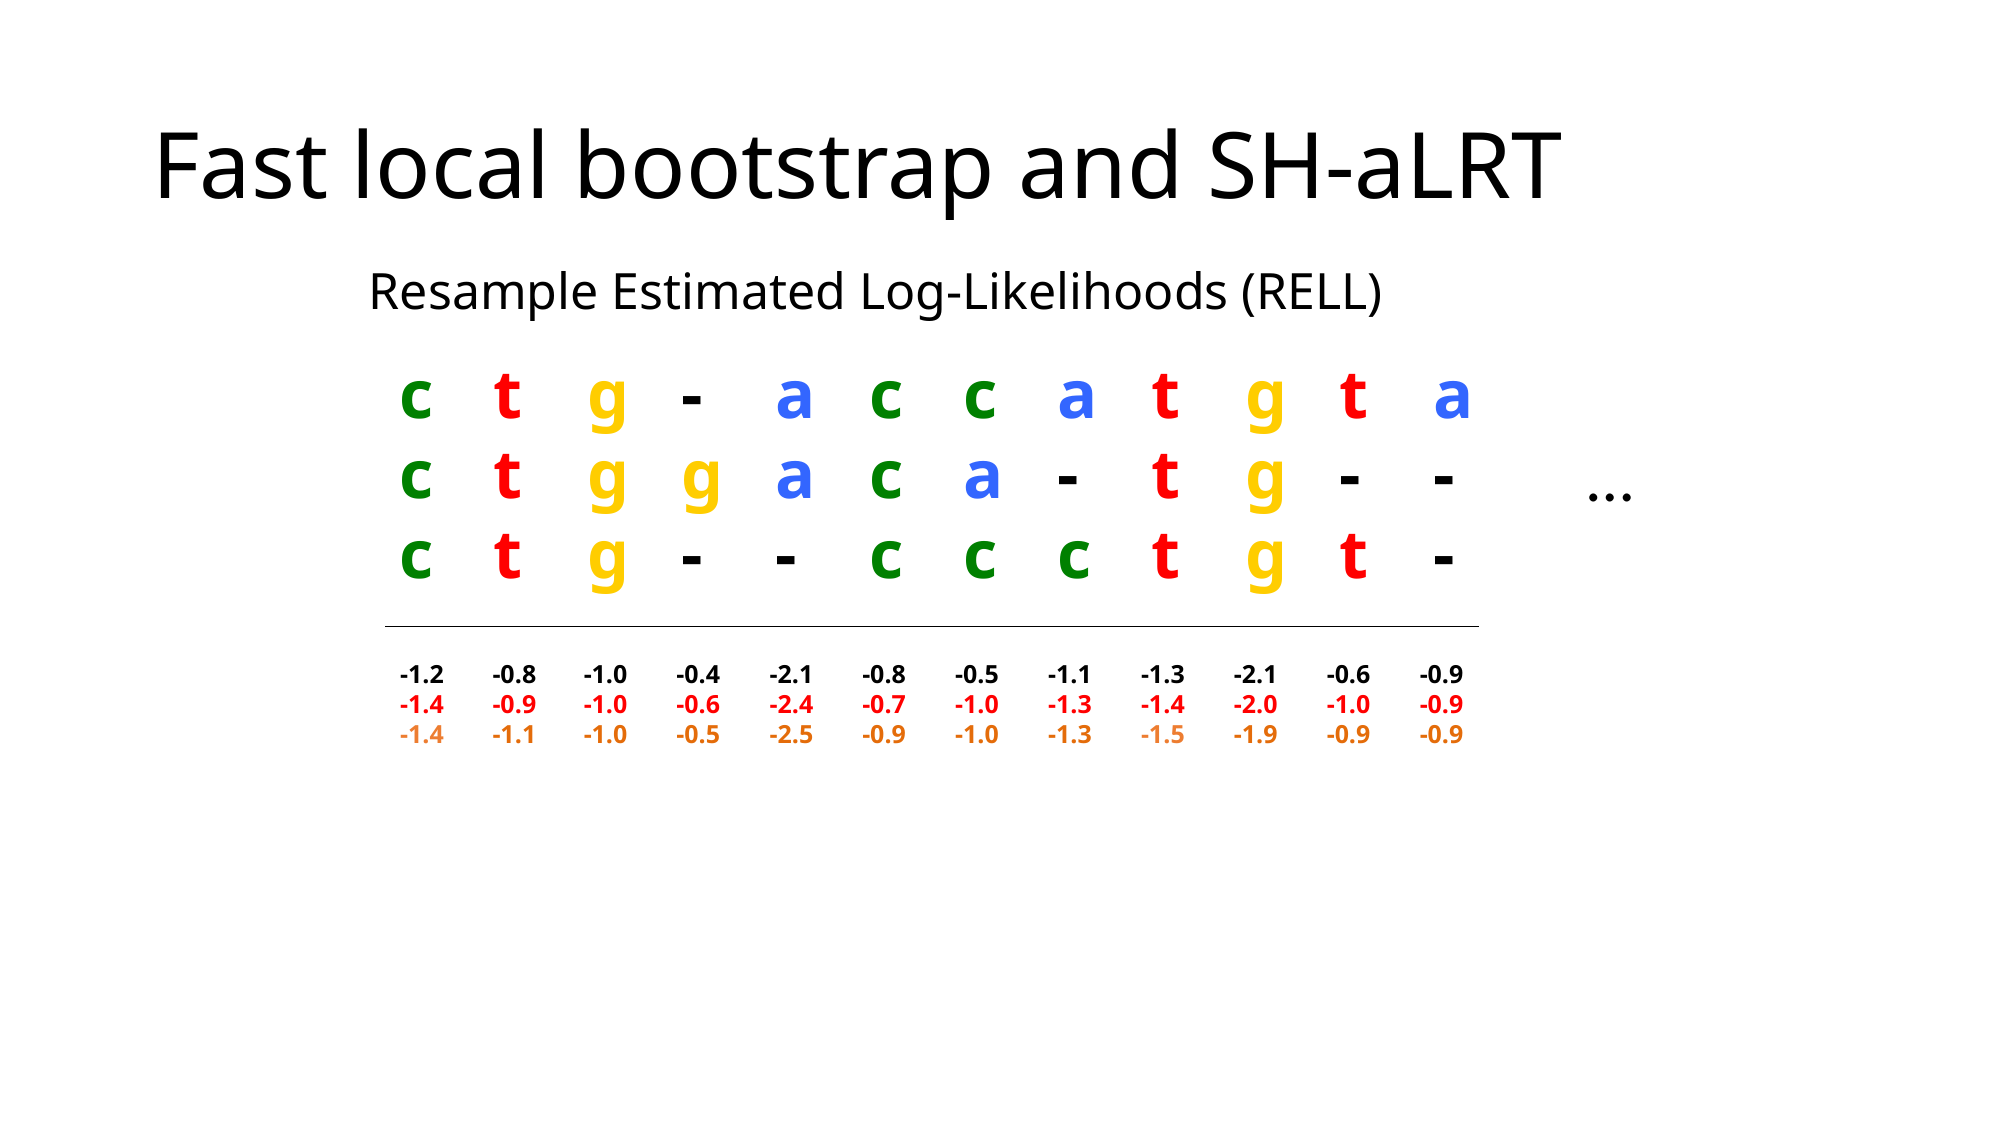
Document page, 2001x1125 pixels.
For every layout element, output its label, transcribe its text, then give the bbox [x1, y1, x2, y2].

text_box t t t [1136, 344, 1230, 600]
text_box a a - [761, 344, 871, 600]
text_box t - t [1324, 344, 1435, 600]
text_box -1.2 -1.4 -1.4 [385, 651, 477, 757]
text_box -1.3 -1.4 -1.5 [1126, 651, 1219, 757]
title Fast local bootstrap and SH-aLRT [137, 59, 1863, 278]
text_box … [1572, 427, 1649, 523]
text_box -0.9 -0.9 -0.9 [1404, 651, 1500, 757]
text_box -0.8 -0.9 -1.1 [477, 651, 568, 757]
text_box -1.1 -1.3 -1.3 [1033, 651, 1126, 757]
text_box a - - [1435, 344, 1528, 600]
text_box -2.1 -2.4 -2.5 [754, 651, 847, 757]
text_box -0.5 -1.0 -1.0 [940, 651, 1033, 757]
text_box c c c [385, 344, 479, 600]
text_box c c c [871, 344, 948, 600]
text_box Resample Estimated Log-Likelihoods (RELL) [354, 278, 1516, 327]
text_box -0.4 -0.6 -0.5 [661, 651, 754, 757]
text_box - g - [667, 344, 761, 600]
text_box g g g [573, 344, 667, 600]
text_box -0.8 -0.7 -0.9 [847, 651, 940, 757]
text_box c a c [948, 344, 1042, 600]
text_box -1.0 -1.0 -1.0 [568, 651, 661, 757]
text_box -0.6 -1.0 -0.9 [1312, 651, 1404, 757]
text_box a - c [1042, 344, 1136, 600]
text_box t t t [479, 344, 573, 600]
text_box -2.1 -2.0 -1.9 [1219, 651, 1312, 757]
text_box g g g [1230, 344, 1324, 600]
